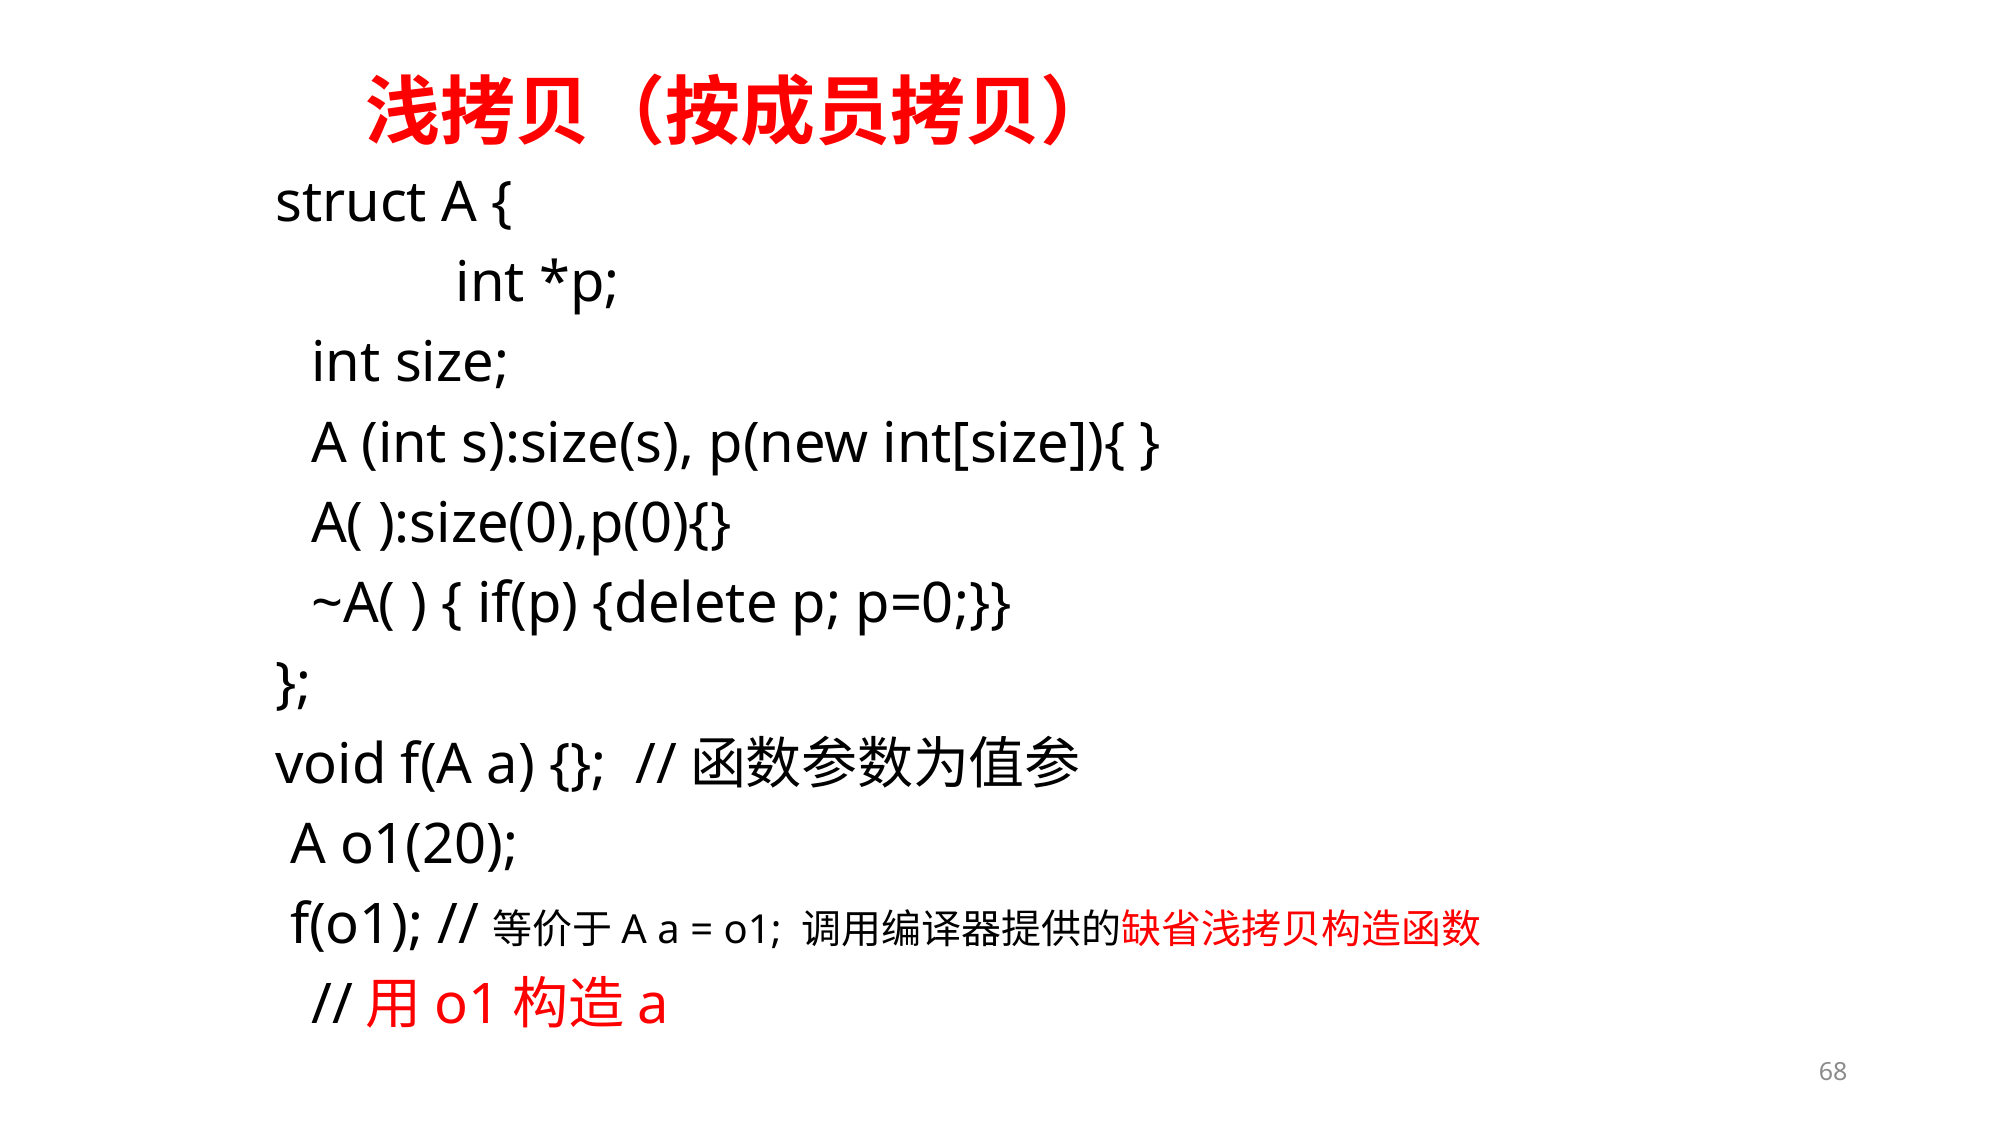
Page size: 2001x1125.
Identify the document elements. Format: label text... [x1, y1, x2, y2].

title 浅拷贝（按成员拷贝） [350, 54, 1626, 165]
slide_number 68 [1412, 1042, 1863, 1103]
list struct A { int *p; int size; A (int s):size(s), p(new int[size]){ } A( ):size(0),p(0){} ~A( ) { if(p) {delete p; p=0;}} }; void f(A a) {}; //函数参数为值参 A o1(20); f(o1); //等价于A a = o1; 调用编译器提供的缺省浅拷贝构造函数 //用o1构造a [260, 165, 1679, 1052]
